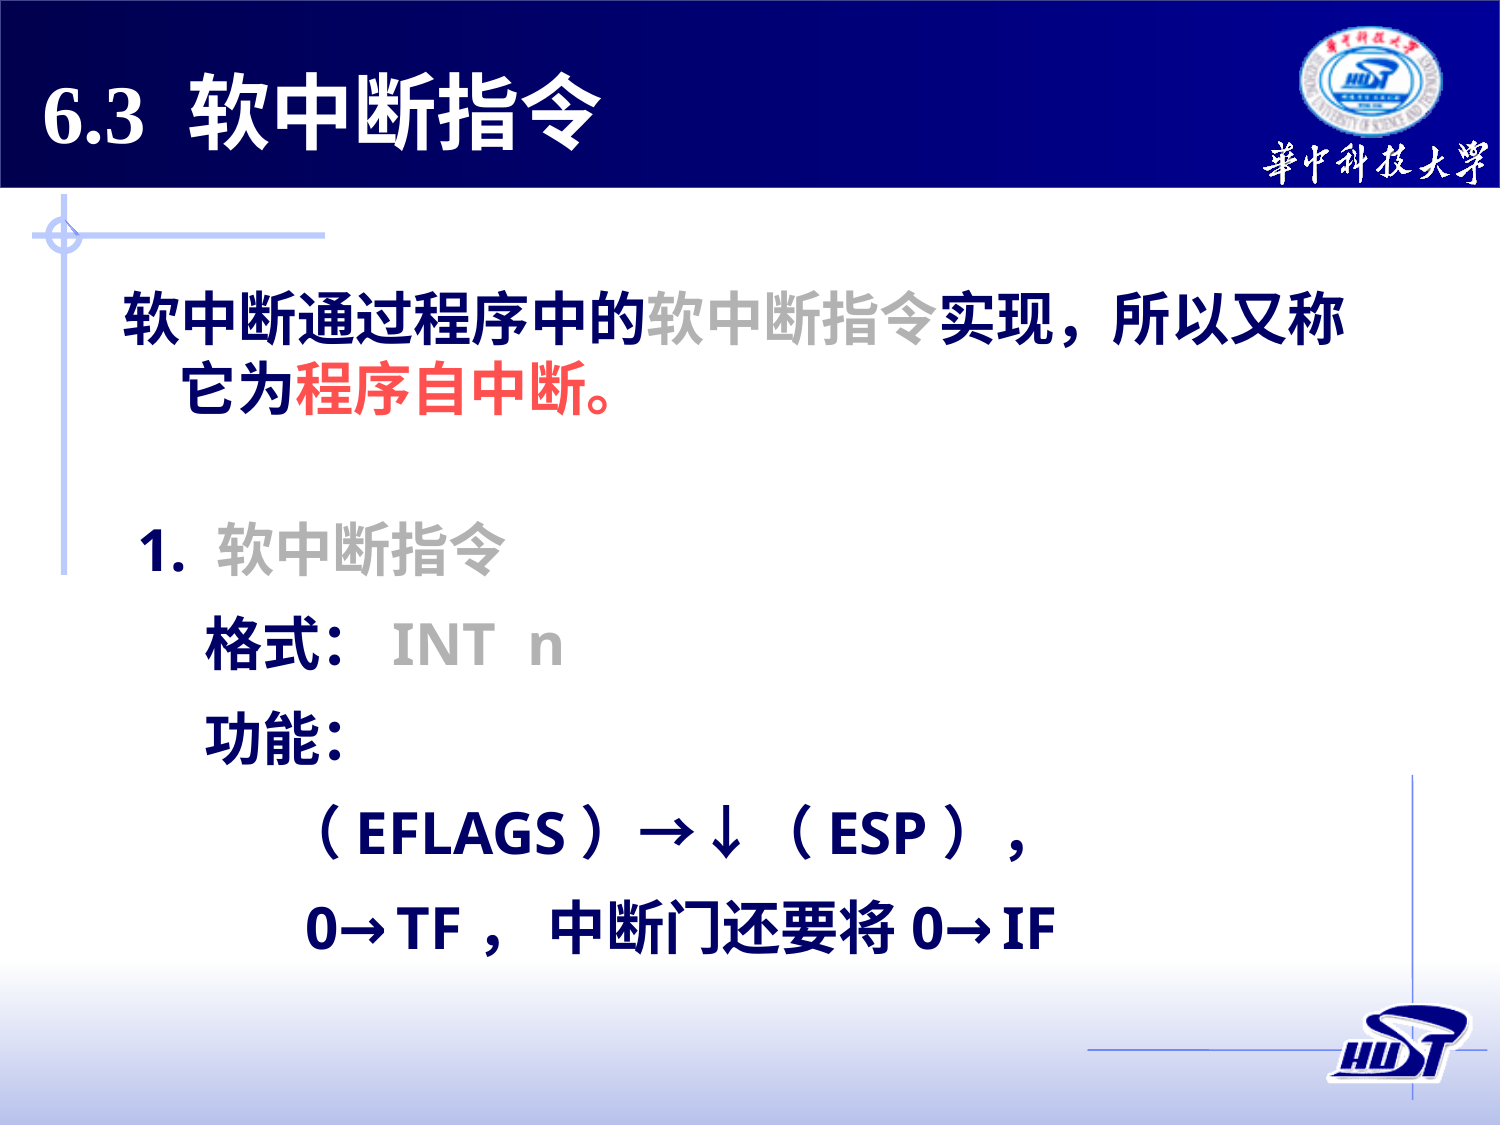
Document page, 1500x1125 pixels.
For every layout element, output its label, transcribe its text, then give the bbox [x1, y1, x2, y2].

picture [1262, 140, 1488, 185]
text_box 6.3 软中断指令 [27, 53, 731, 168]
picture [1299, 26, 1443, 138]
text_box 软中断通过程序中的软中断指令实现，所以又称它为程序自中断。 [107, 274, 1393, 430]
text_box 1. 软中断指令 格式：INT n 功能： （EFLAGS）→↓（ESP）， 0→TF， 中断门还要将0→IF [122, 481, 1363, 969]
